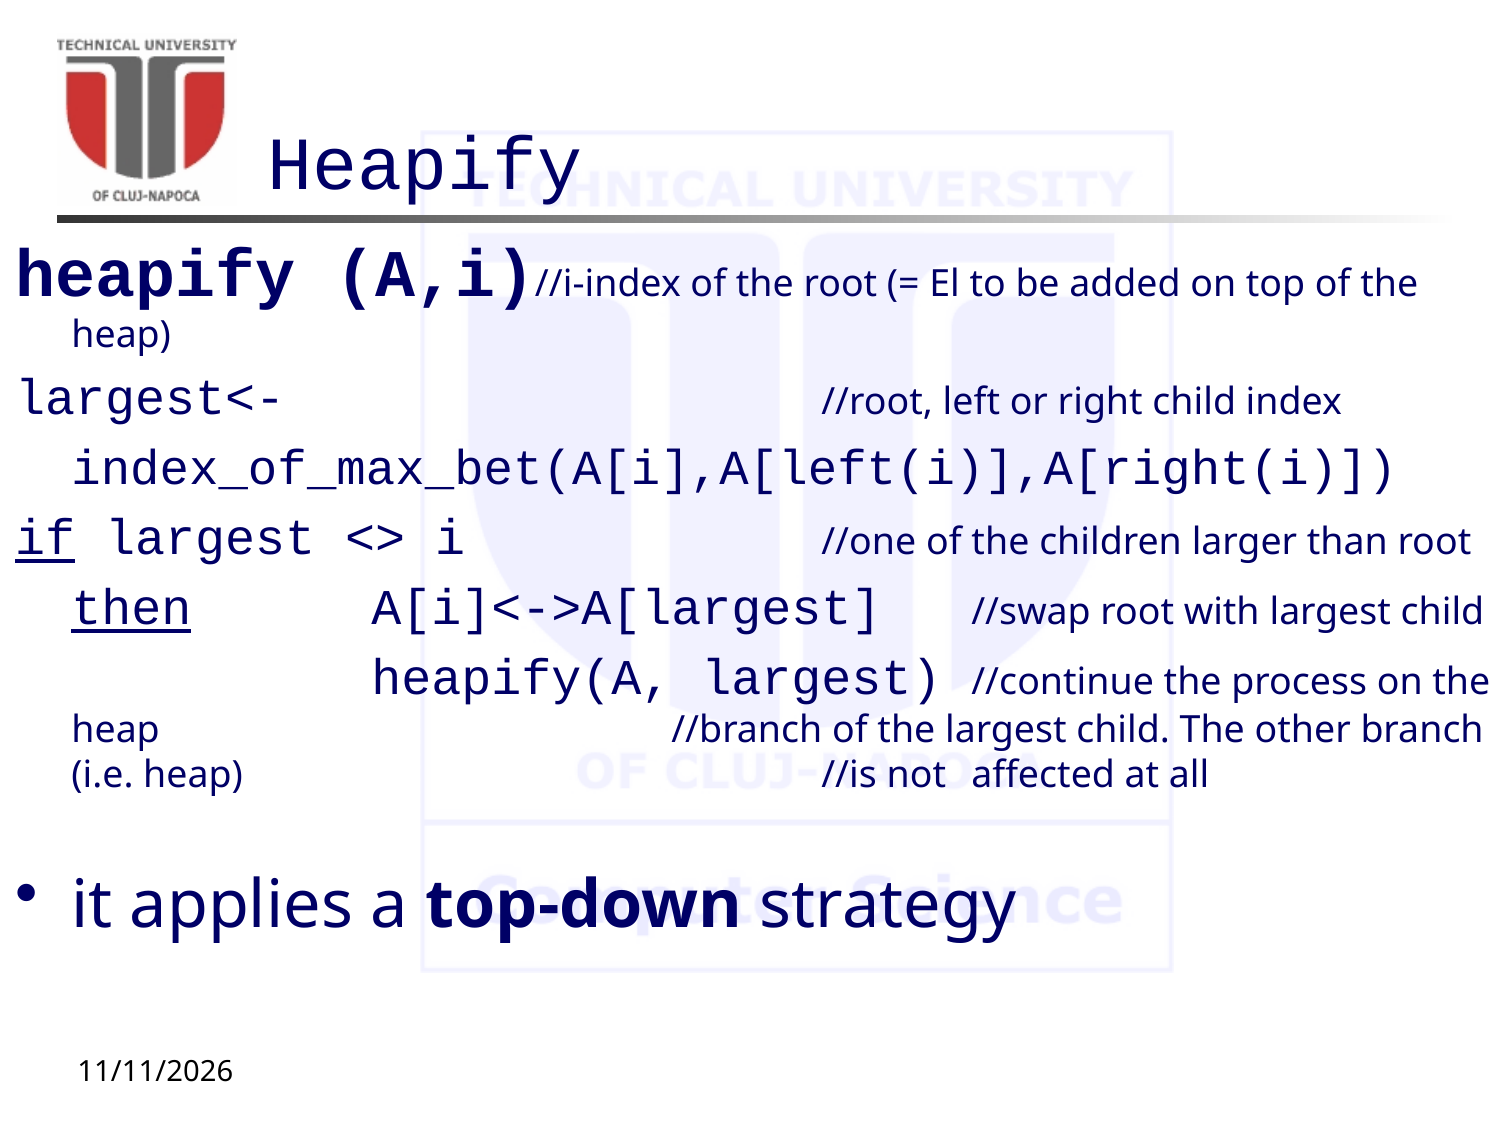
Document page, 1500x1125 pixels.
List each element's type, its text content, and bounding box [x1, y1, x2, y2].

title Heapify [252, 35, 1468, 213]
list heapify (A,i)//i-index of the root (= El to be added on top of the heap) largest<- //root, left or right child index index_of_max_bet(A[i],A[left(i)],A[right(i)]) if largest <> i //one of the children larger than root then A[i]<->A[largest] //swap root with largest child heapify(A, largest) //continue the process on the heap //branch of the largest child. The other branch (i.e. heap) //is not affected at all it applies a top-down strategy [0, 222, 1500, 998]
picture [57, 33, 237, 206]
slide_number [62, 1025, 375, 1100]
